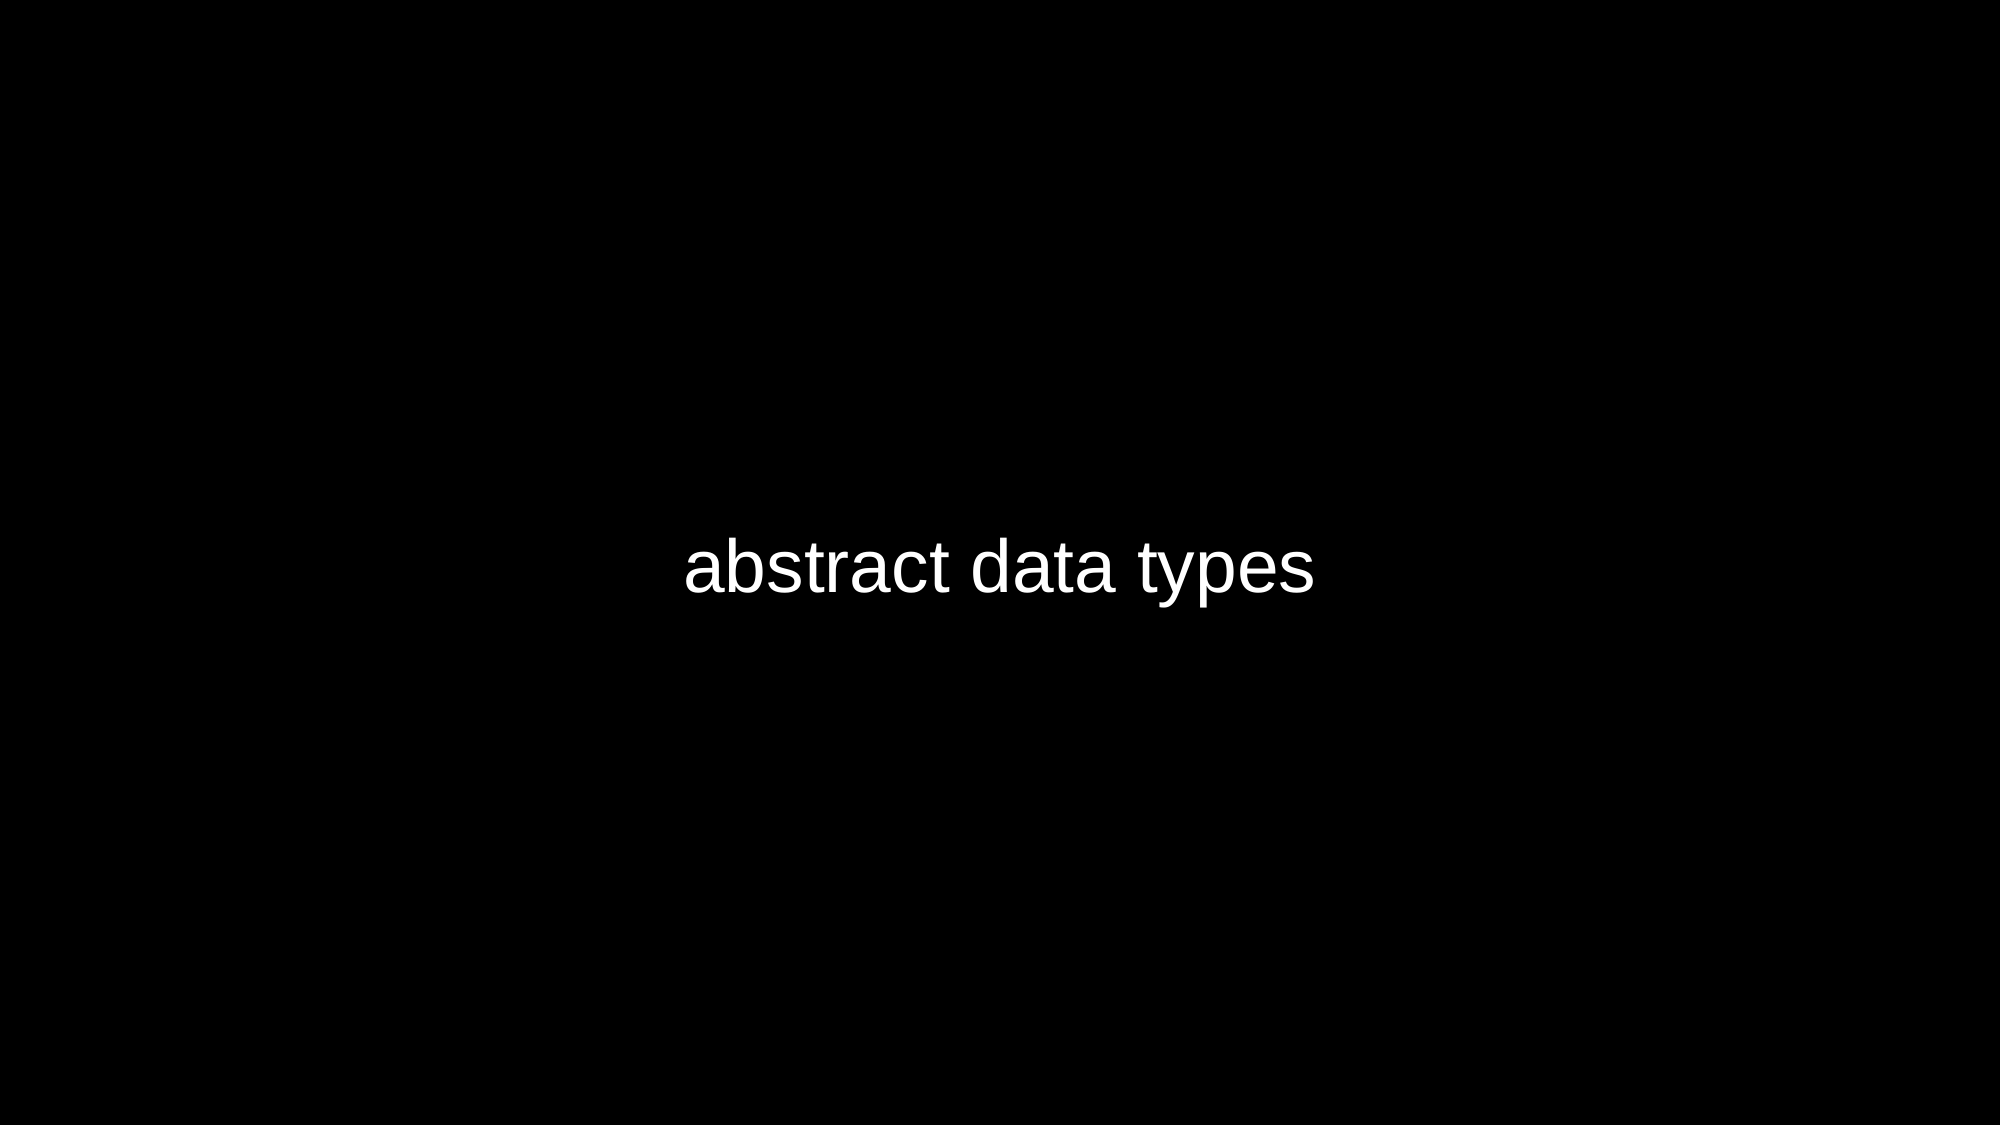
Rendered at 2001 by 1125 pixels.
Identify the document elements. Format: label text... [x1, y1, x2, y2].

title abstract data types [68, 470, 1932, 655]
